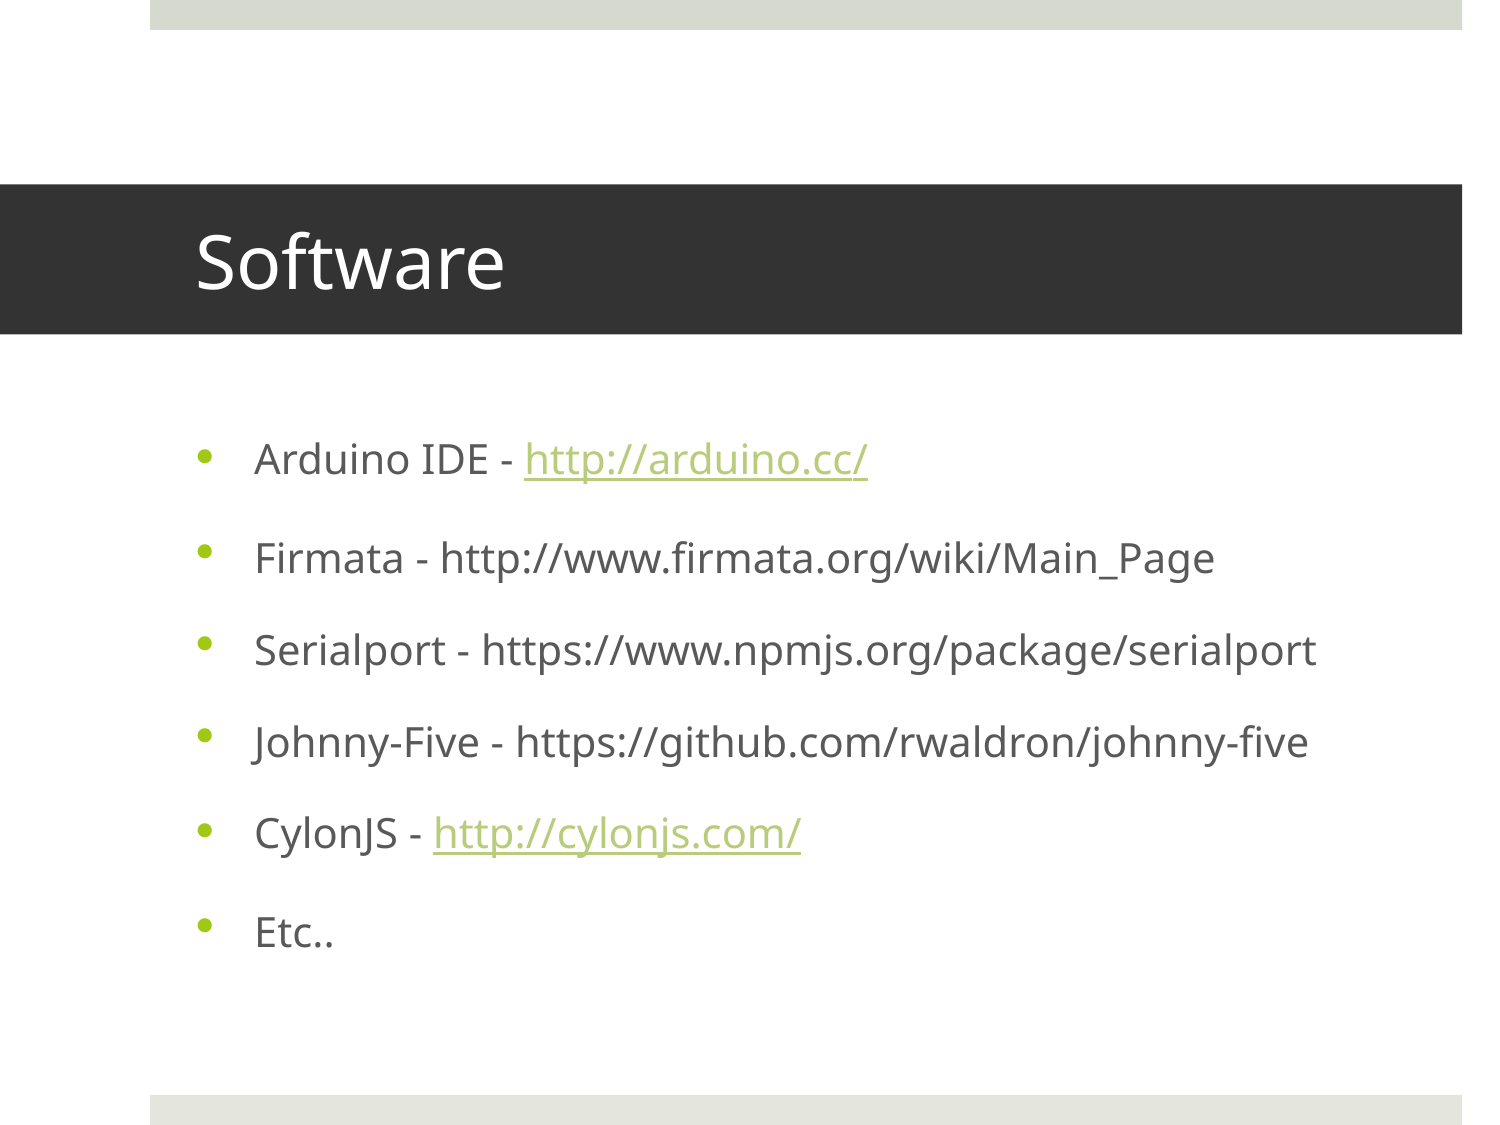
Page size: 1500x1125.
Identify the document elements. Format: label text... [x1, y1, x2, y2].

title Software [0, 184, 1463, 335]
list Arduino IDE - http://arduino.cc/ Firmata - http://www.firmata.org/wiki/Main_Page Serialport - https://www.npmjs.org/package/serialport Johnny-Five - https://github.com/rwaldron/johnny-five CylonJS - http://cylonjs.com/ Etc.. [182, 425, 1432, 1028]
